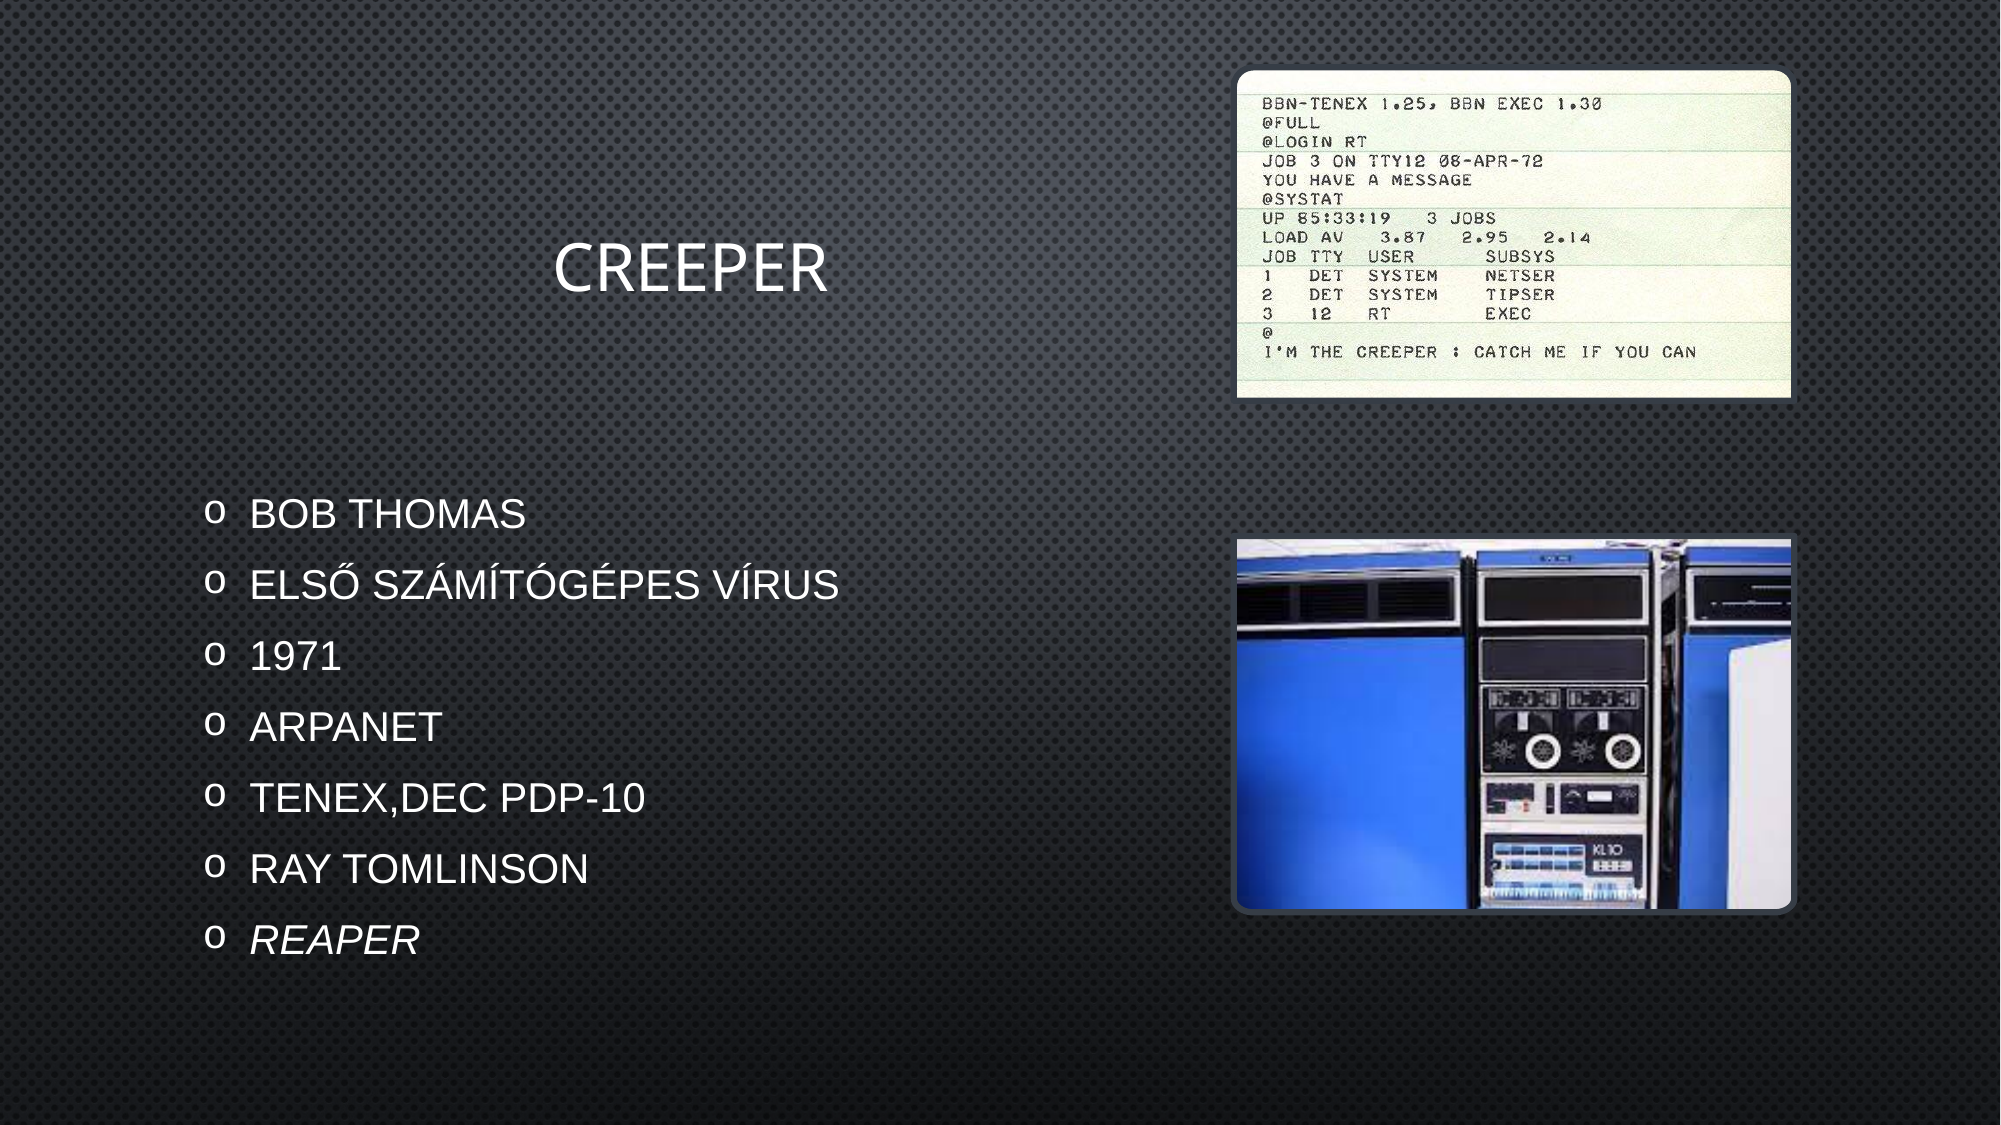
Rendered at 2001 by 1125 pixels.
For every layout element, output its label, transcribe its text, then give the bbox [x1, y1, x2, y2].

list Bob Thomas első számítógépes vírus 1971 ARPANET TENEX,DEC PDP-10 Ray Tomlinson Reaper [187, 455, 1194, 995]
title Creeper [187, 99, 1194, 430]
picture [1233, 535, 1795, 913]
picture [1233, 67, 1795, 402]
